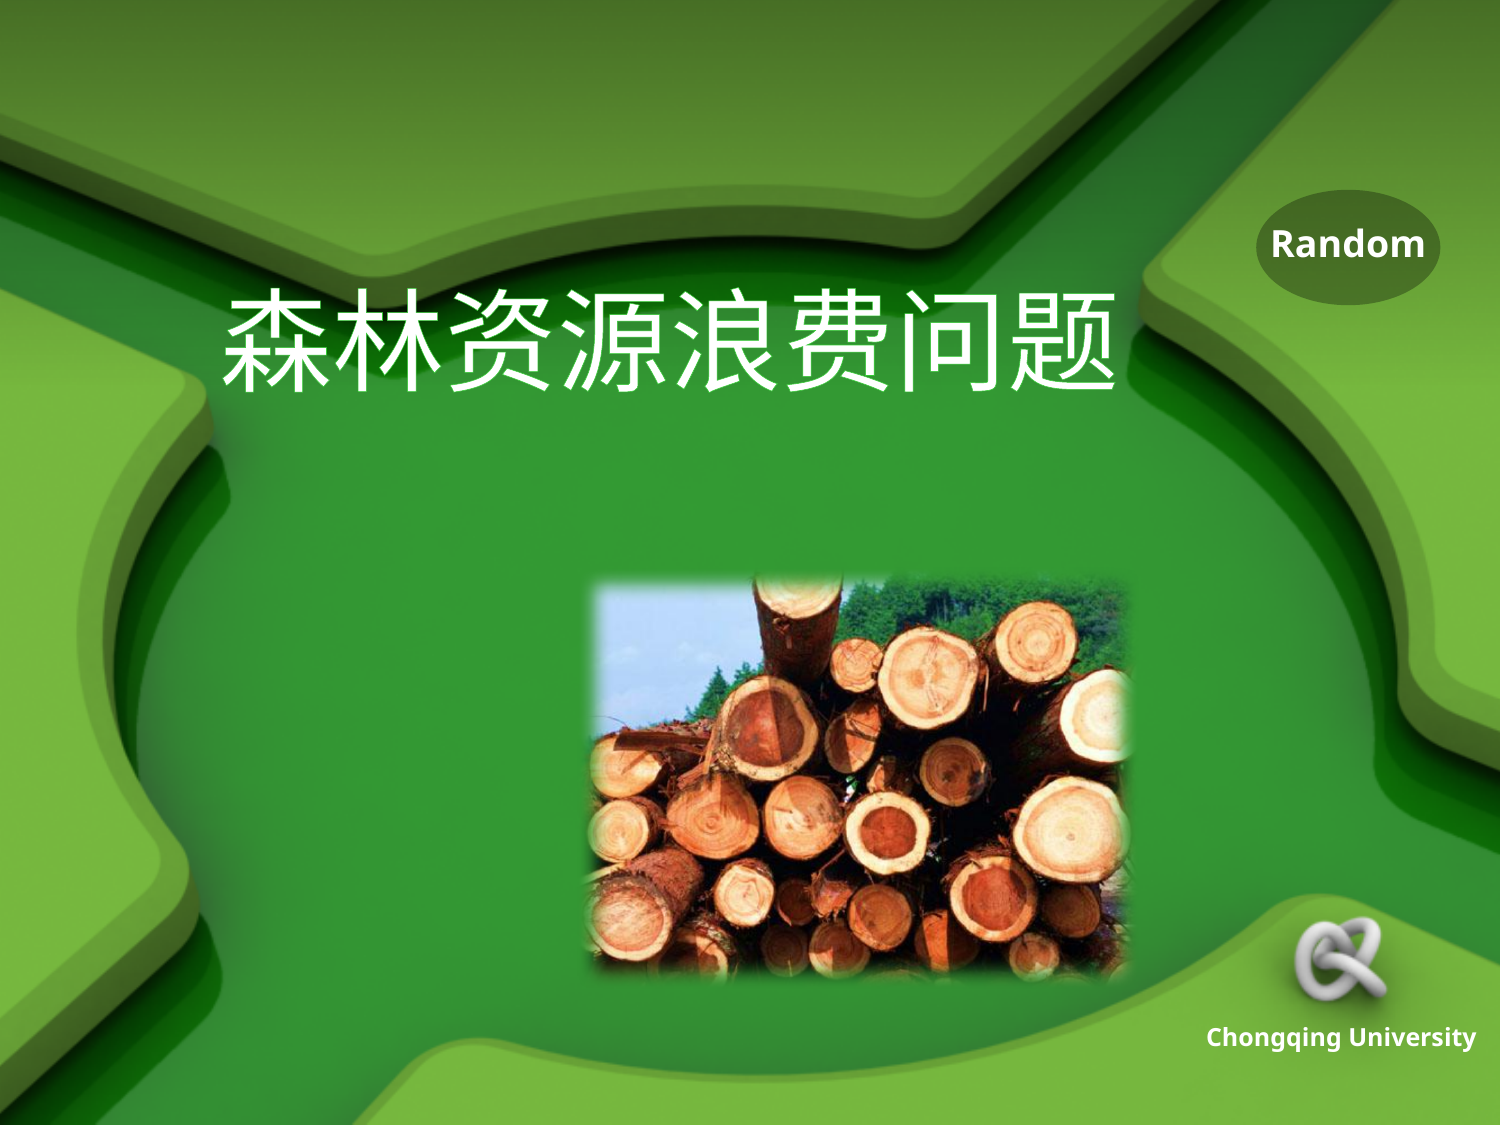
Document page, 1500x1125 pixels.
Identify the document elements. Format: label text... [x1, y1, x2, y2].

text_box 森林资源浪费问题 [204, 262, 1135, 413]
picture [0, 0, 1500, 1125]
